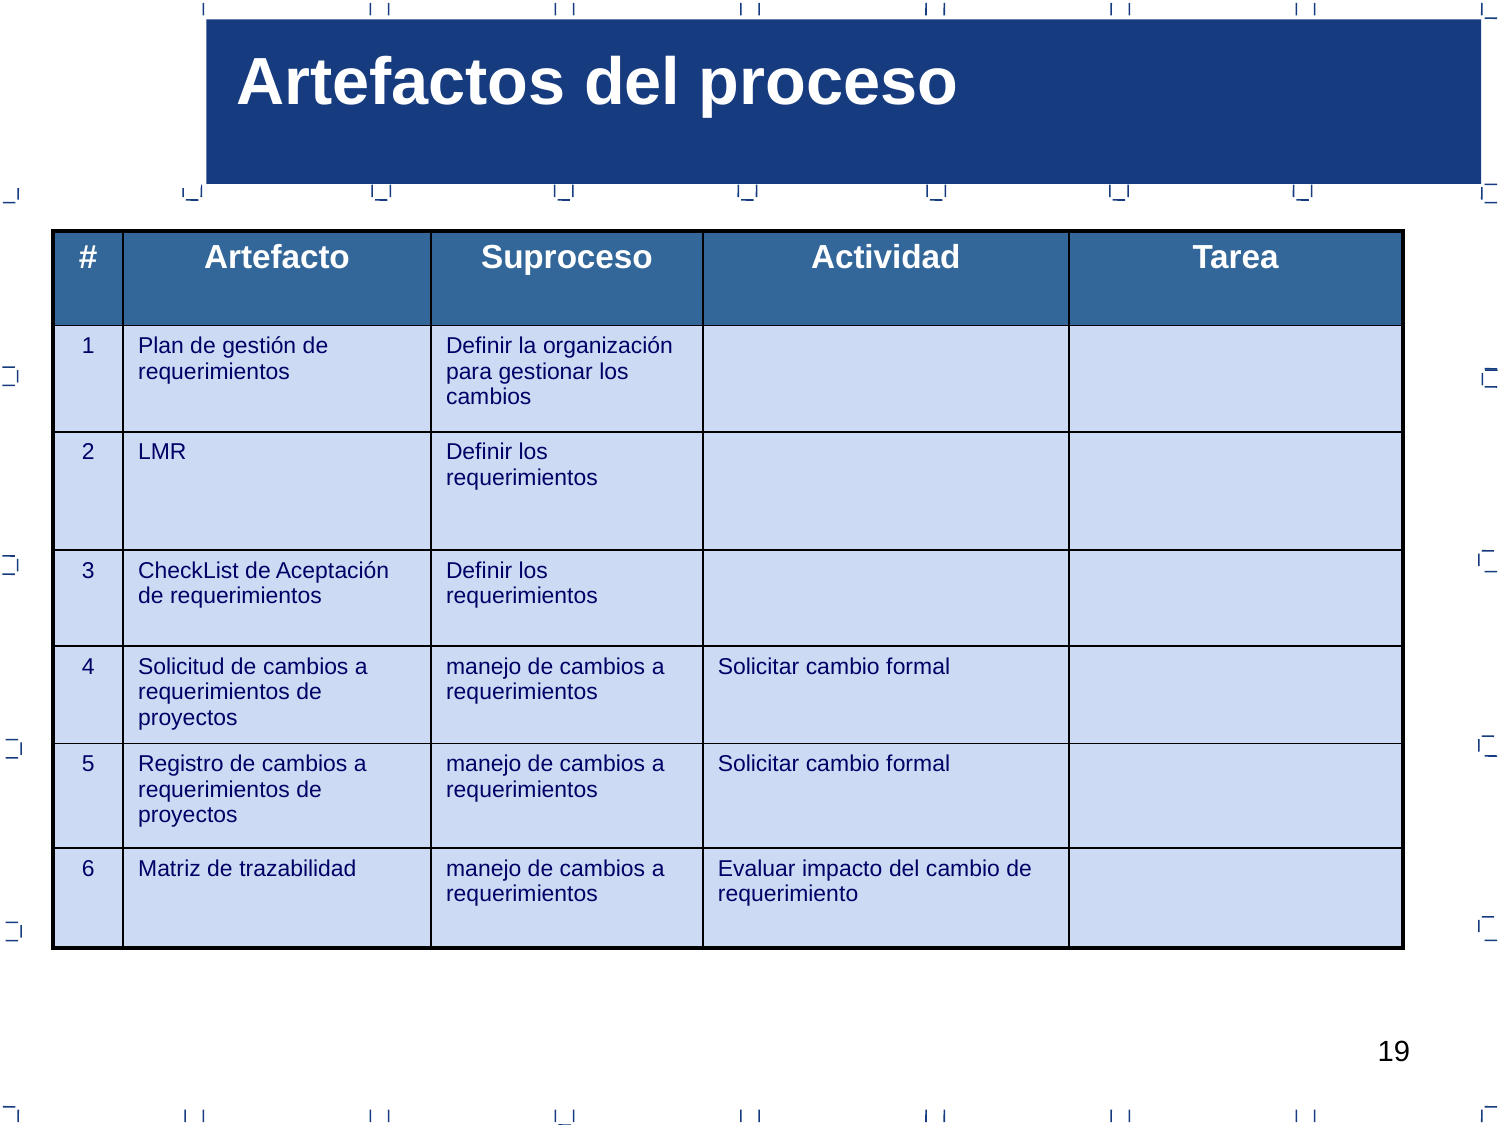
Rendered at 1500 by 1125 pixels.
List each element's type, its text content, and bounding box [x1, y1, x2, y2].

table_cell CheckList de Aceptación de requerimientos [124, 551, 430, 645]
table_cell Evaluar impacto del cambio de requerimiento [704, 849, 1068, 946]
table_cell Definir los requerimientos [432, 551, 702, 645]
table_cell Solicitar cambio formal [704, 744, 1068, 847]
table_cell [1070, 326, 1401, 431]
table_cell [704, 326, 1068, 431]
table_cell Matriz de trazabilidad [124, 849, 430, 946]
table_header # [55, 233, 122, 325]
table_cell Definir los requerimientos [432, 433, 702, 549]
table_cell 2 [55, 433, 122, 549]
table_header Actividad [704, 233, 1068, 325]
table_cell Plan de gestión de requerimientos [124, 326, 430, 431]
table_cell Definir la organización para gestionar los cambios [432, 326, 702, 431]
table_cell Solicitud de cambios a requerimientos de proyectos [124, 647, 430, 743]
table_cell [1070, 744, 1401, 847]
table_cell Solicitar cambio formal [704, 647, 1068, 743]
table_cell 4 [55, 647, 122, 743]
table_cell 6 [55, 849, 122, 946]
table_cell 3 [55, 551, 122, 645]
table_cell [1070, 849, 1401, 946]
table_cell 1 [55, 326, 122, 431]
text_box Artefactos del proceso [221, 30, 974, 126]
table_cell [704, 551, 1068, 645]
table_cell [1070, 647, 1401, 743]
table_cell [1070, 551, 1401, 645]
table_cell LMR [124, 433, 430, 549]
table_cell [1070, 433, 1401, 549]
table_cell 5 [55, 744, 122, 847]
table_cell [704, 433, 1068, 549]
table_cell manejo de cambios a requerimientos [432, 849, 702, 946]
table_cell manejo de cambios a requerimientos [432, 744, 702, 847]
table_header Artefacto [124, 233, 430, 325]
table_header Suproceso [432, 233, 702, 325]
table_header Tarea [1070, 233, 1401, 325]
table_cell Registro de cambios a requerimientos de proyectos [124, 744, 430, 847]
table_cell manejo de cambios a requerimientos [432, 647, 702, 743]
